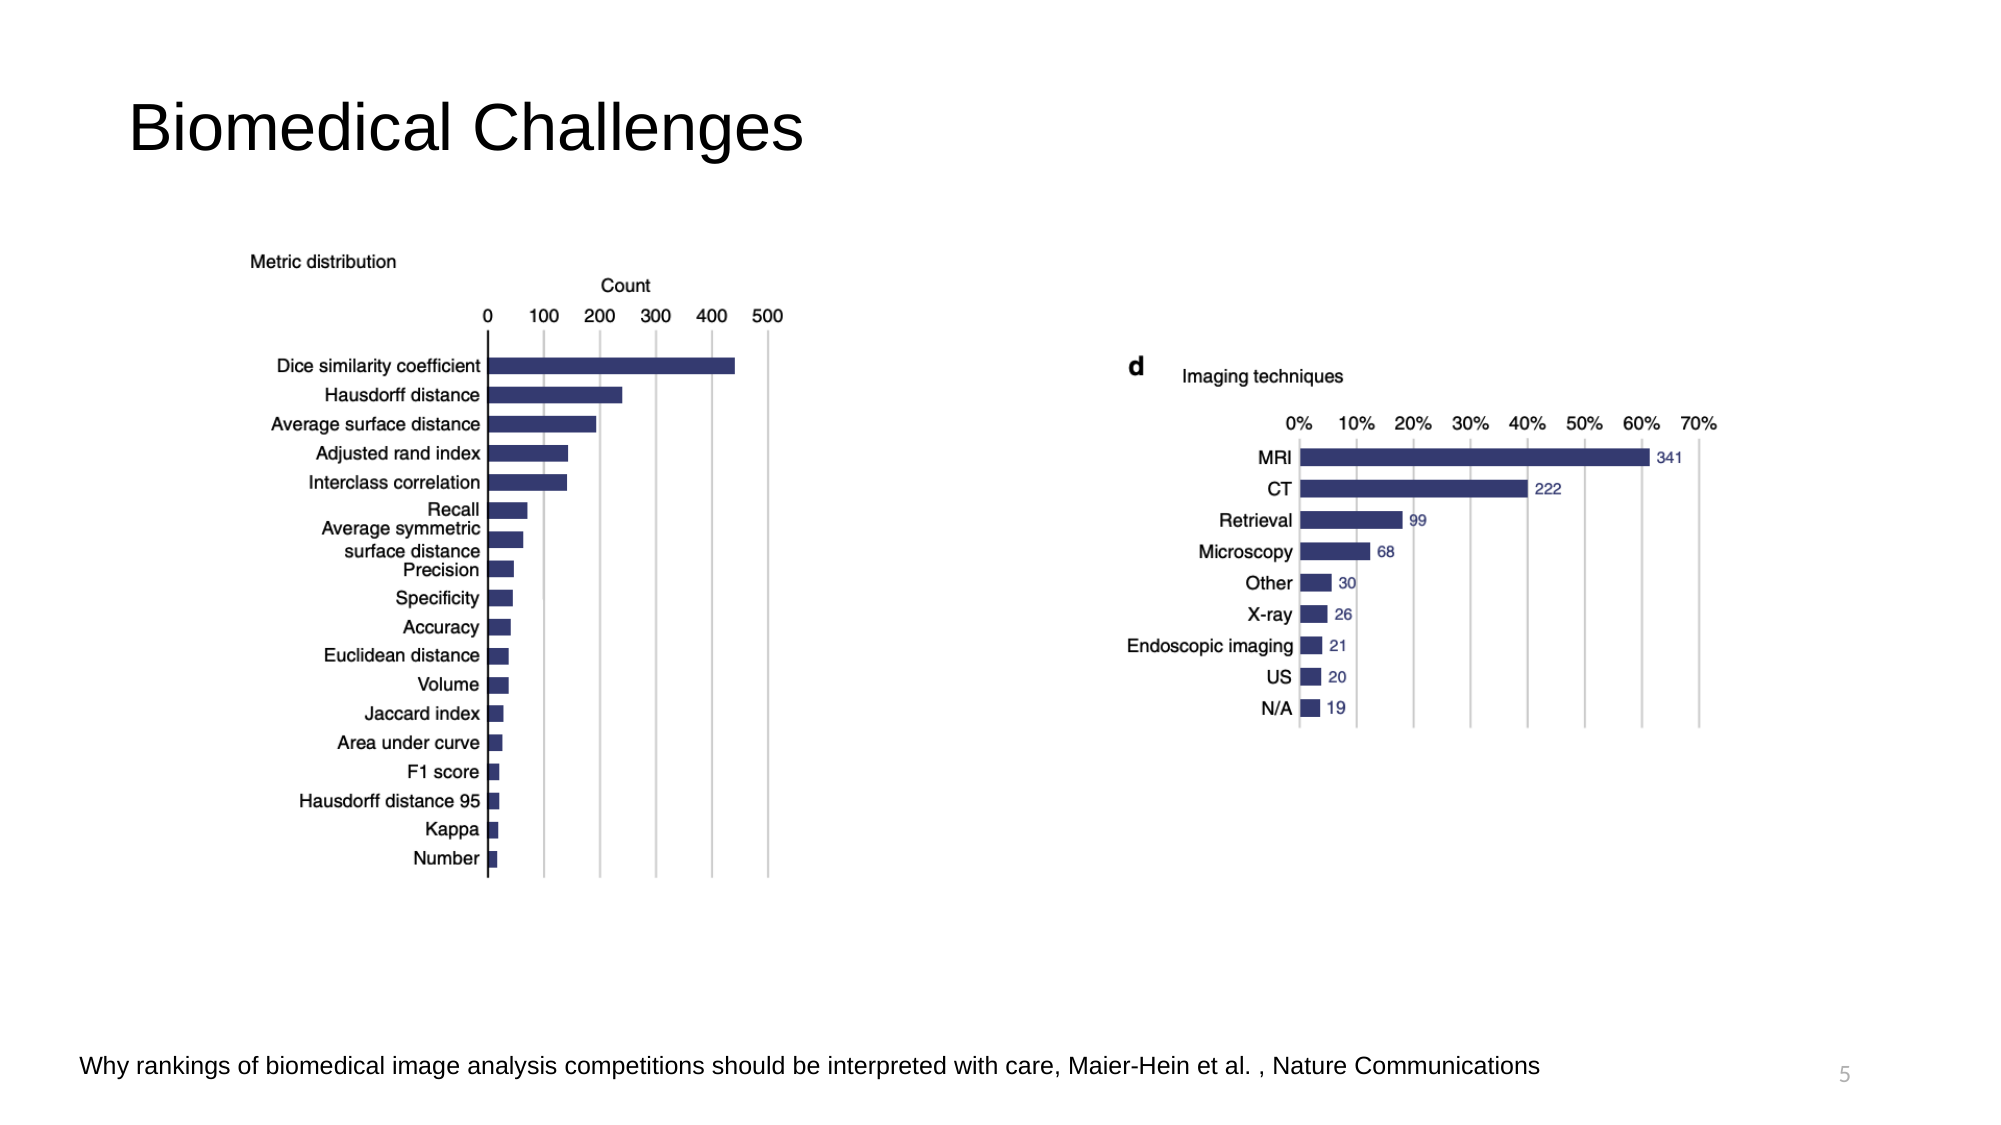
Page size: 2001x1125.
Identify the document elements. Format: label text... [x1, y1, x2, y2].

text_box Why rankings of biomedical image analysis competitions should be interpreted with care, Maier-Hein et al. , Nature Communications [64, 1042, 1559, 1088]
picture [1096, 346, 1729, 764]
text_box [65, 169, 468, 271]
text_box Biomedical Challenges [116, 75, 1771, 172]
slide_number 5 [1412, 1042, 1863, 1103]
picture [245, 242, 812, 901]
